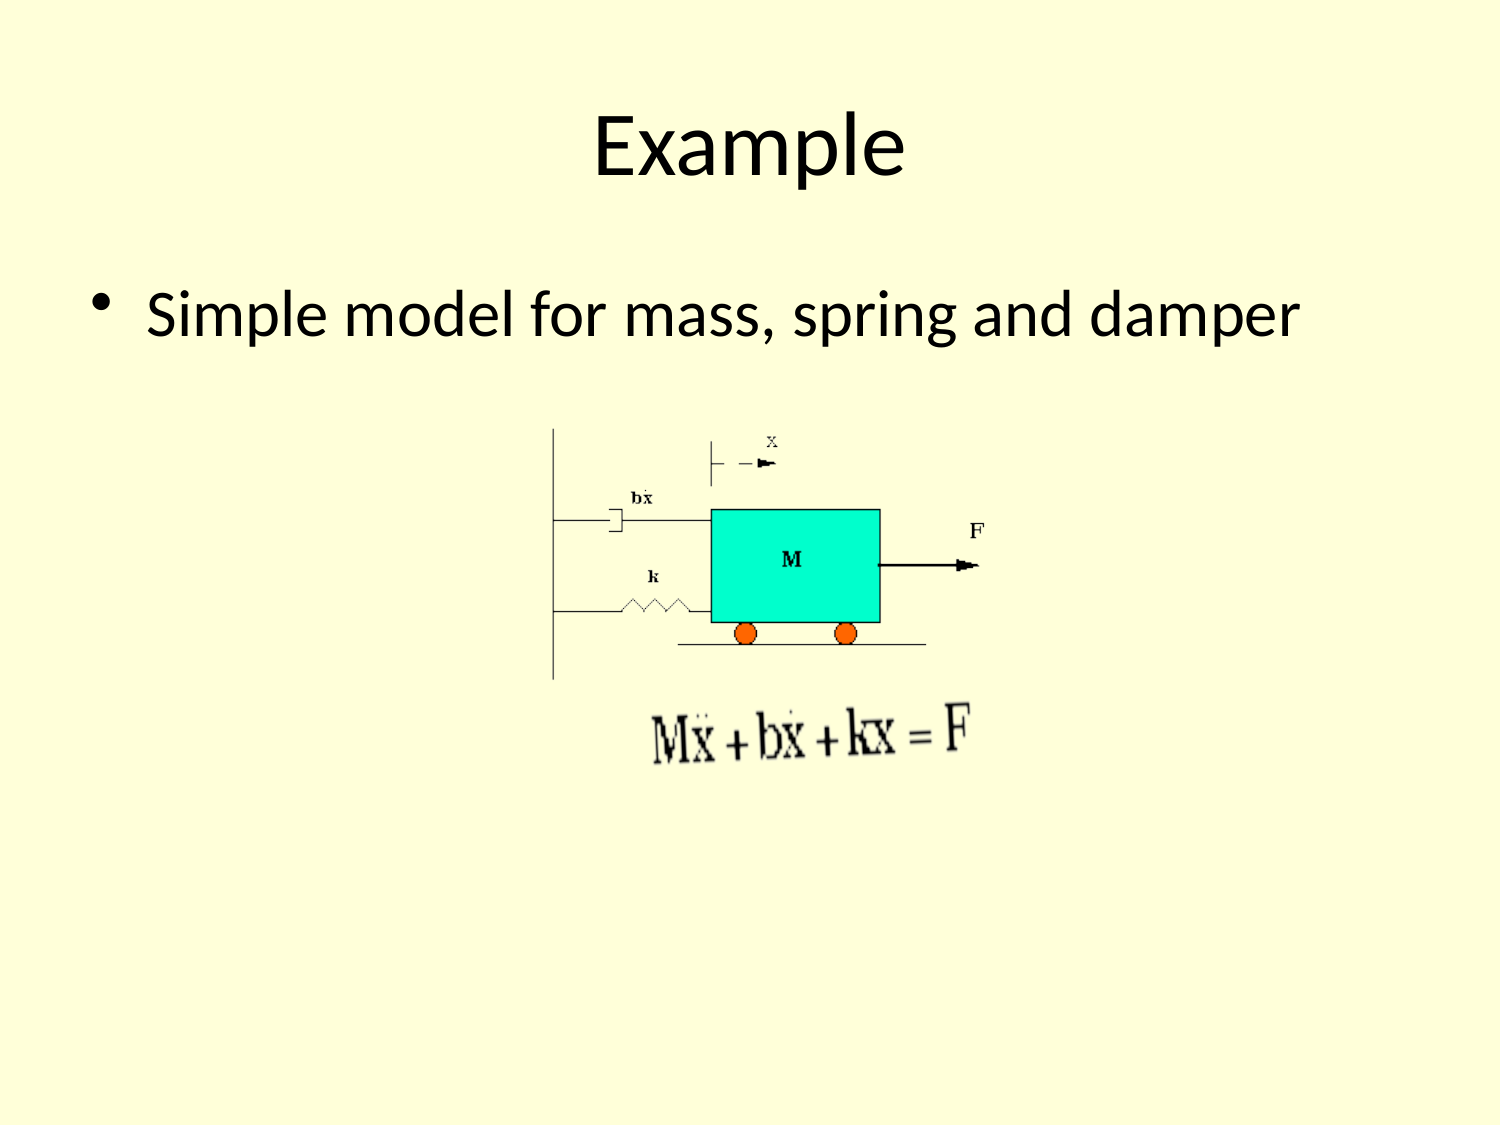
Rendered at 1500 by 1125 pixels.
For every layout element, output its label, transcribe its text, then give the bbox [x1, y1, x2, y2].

title Example [74, 44, 1426, 233]
list Simple model for mass, spring and damper [74, 262, 1426, 1006]
picture [512, 424, 997, 838]
